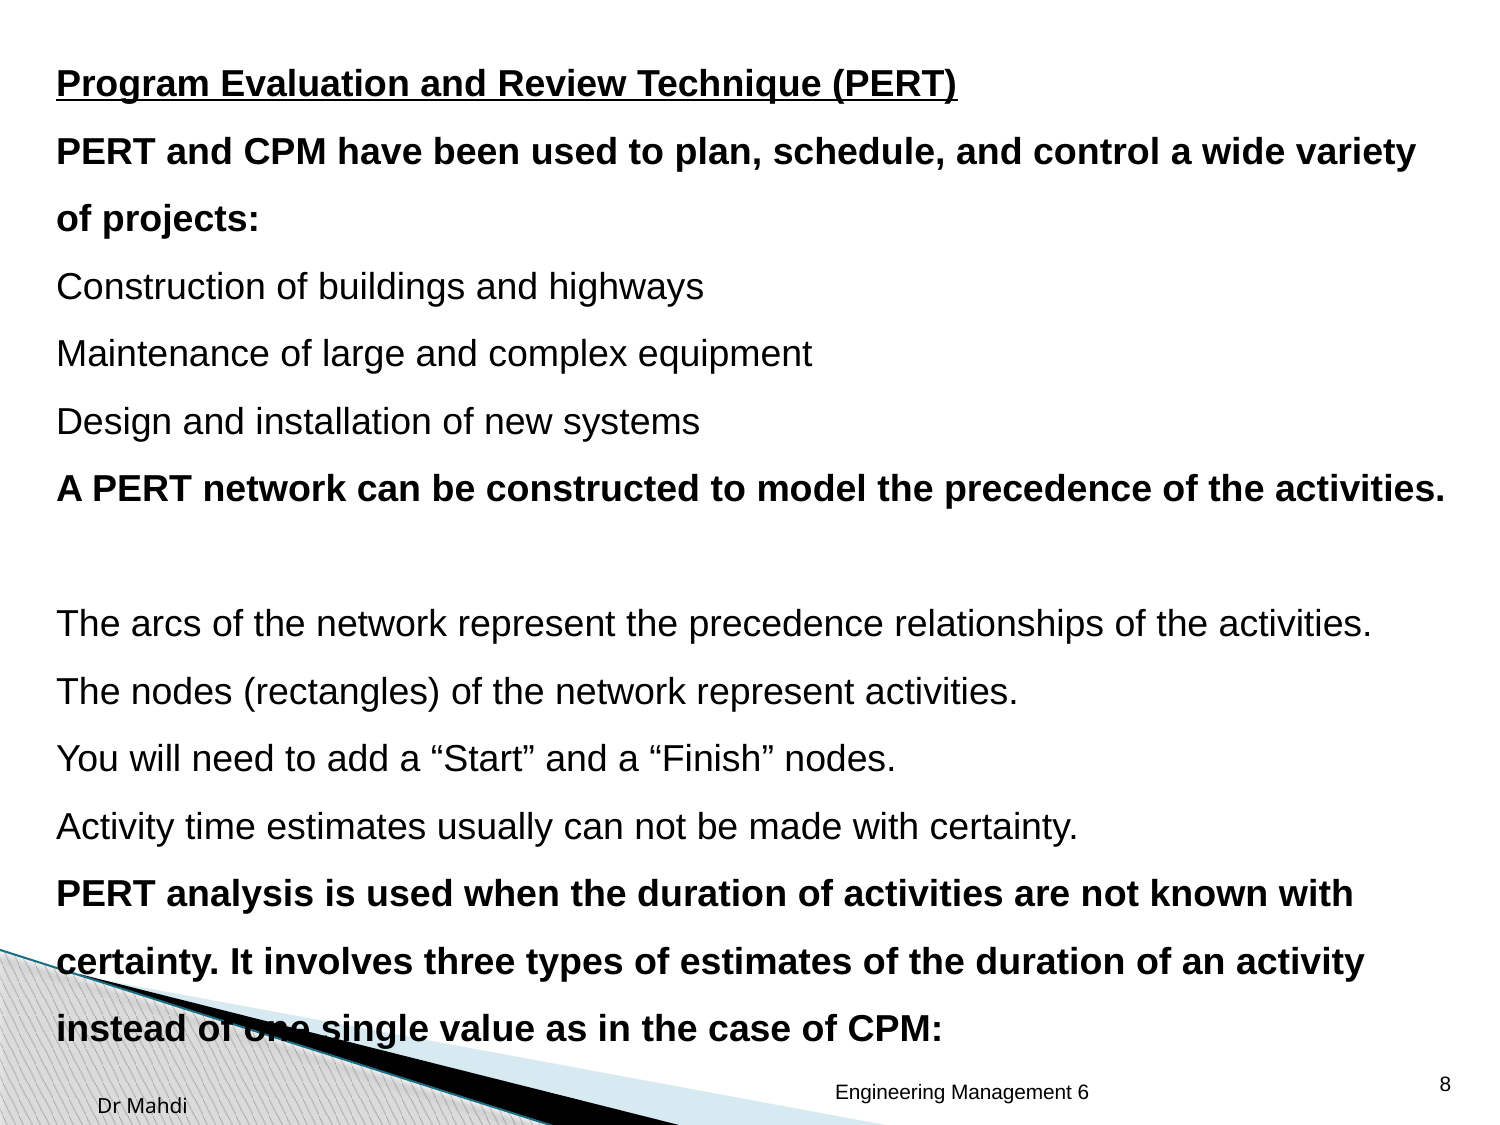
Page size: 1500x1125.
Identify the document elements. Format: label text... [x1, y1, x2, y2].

text_box Program Evaluation and Review Technique (PERT) PERT and CPM have been used to plan, schedule, and control a wide variety of projects: Construction of buildings and highways Maintenance of large and complex equipment Design and installation of new systems A PERT network can be constructed to model the precedence of the activities. The arcs of the network represent the precedence relationships of the activities. The nodes (rectangles) of the network represent activities. You will need to add a “Start” and a “Finish” nodes. Activity time estimates usually can not be made with certainty. PERT analysis is used when the duration of activities are not known with certainty. It involves three types of estimates of the duration of an activity instead of one single value as in the case of CPM: [41, 29, 1471, 1057]
footer Engineering Management 6 [718, 1057, 1105, 1112]
slide_number 8 [1406, 1057, 1467, 1103]
slide_number Dr Mahdi [82, 1065, 398, 1125]
